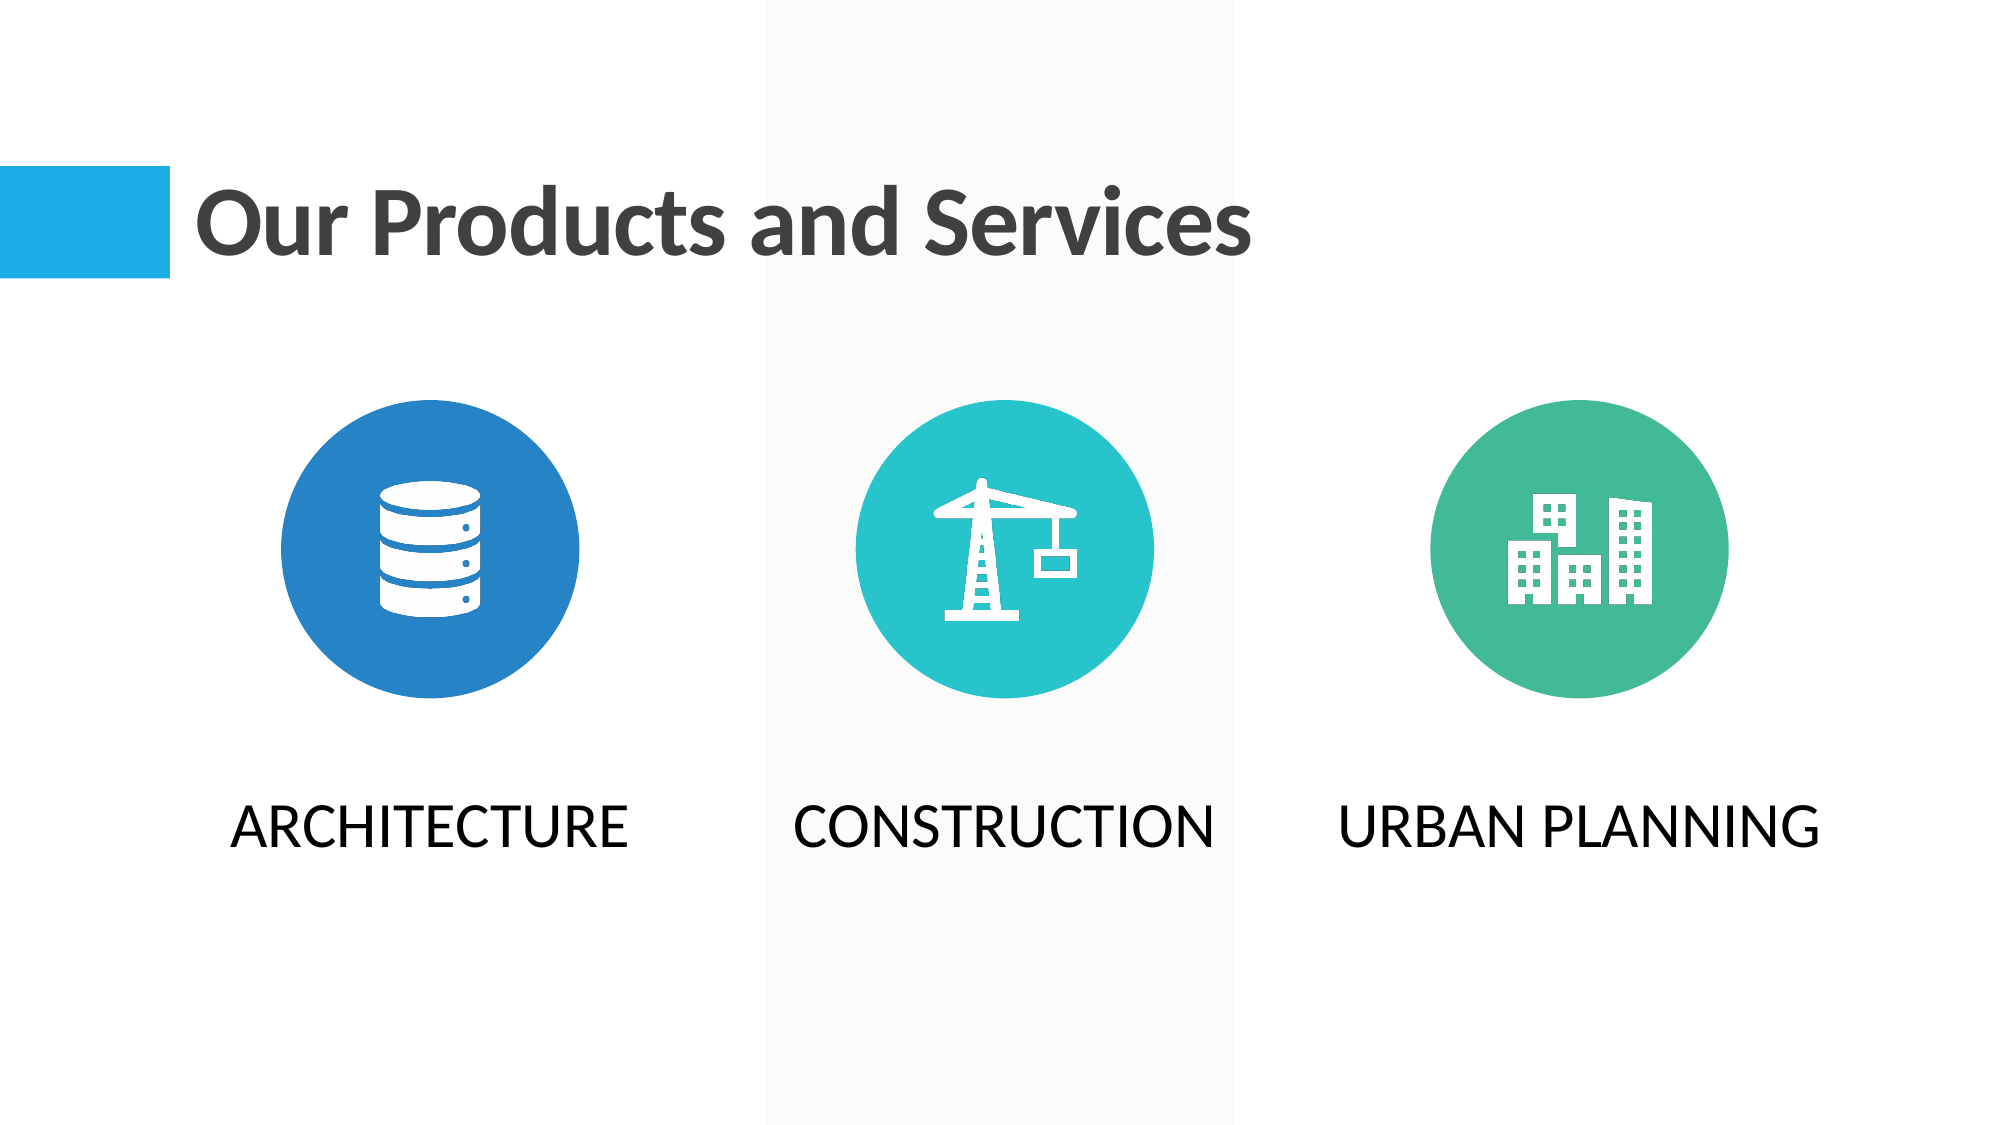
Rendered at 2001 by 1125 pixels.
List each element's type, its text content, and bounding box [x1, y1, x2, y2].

title Our Products and Services [180, 47, 1830, 285]
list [179, 343, 1831, 966]
